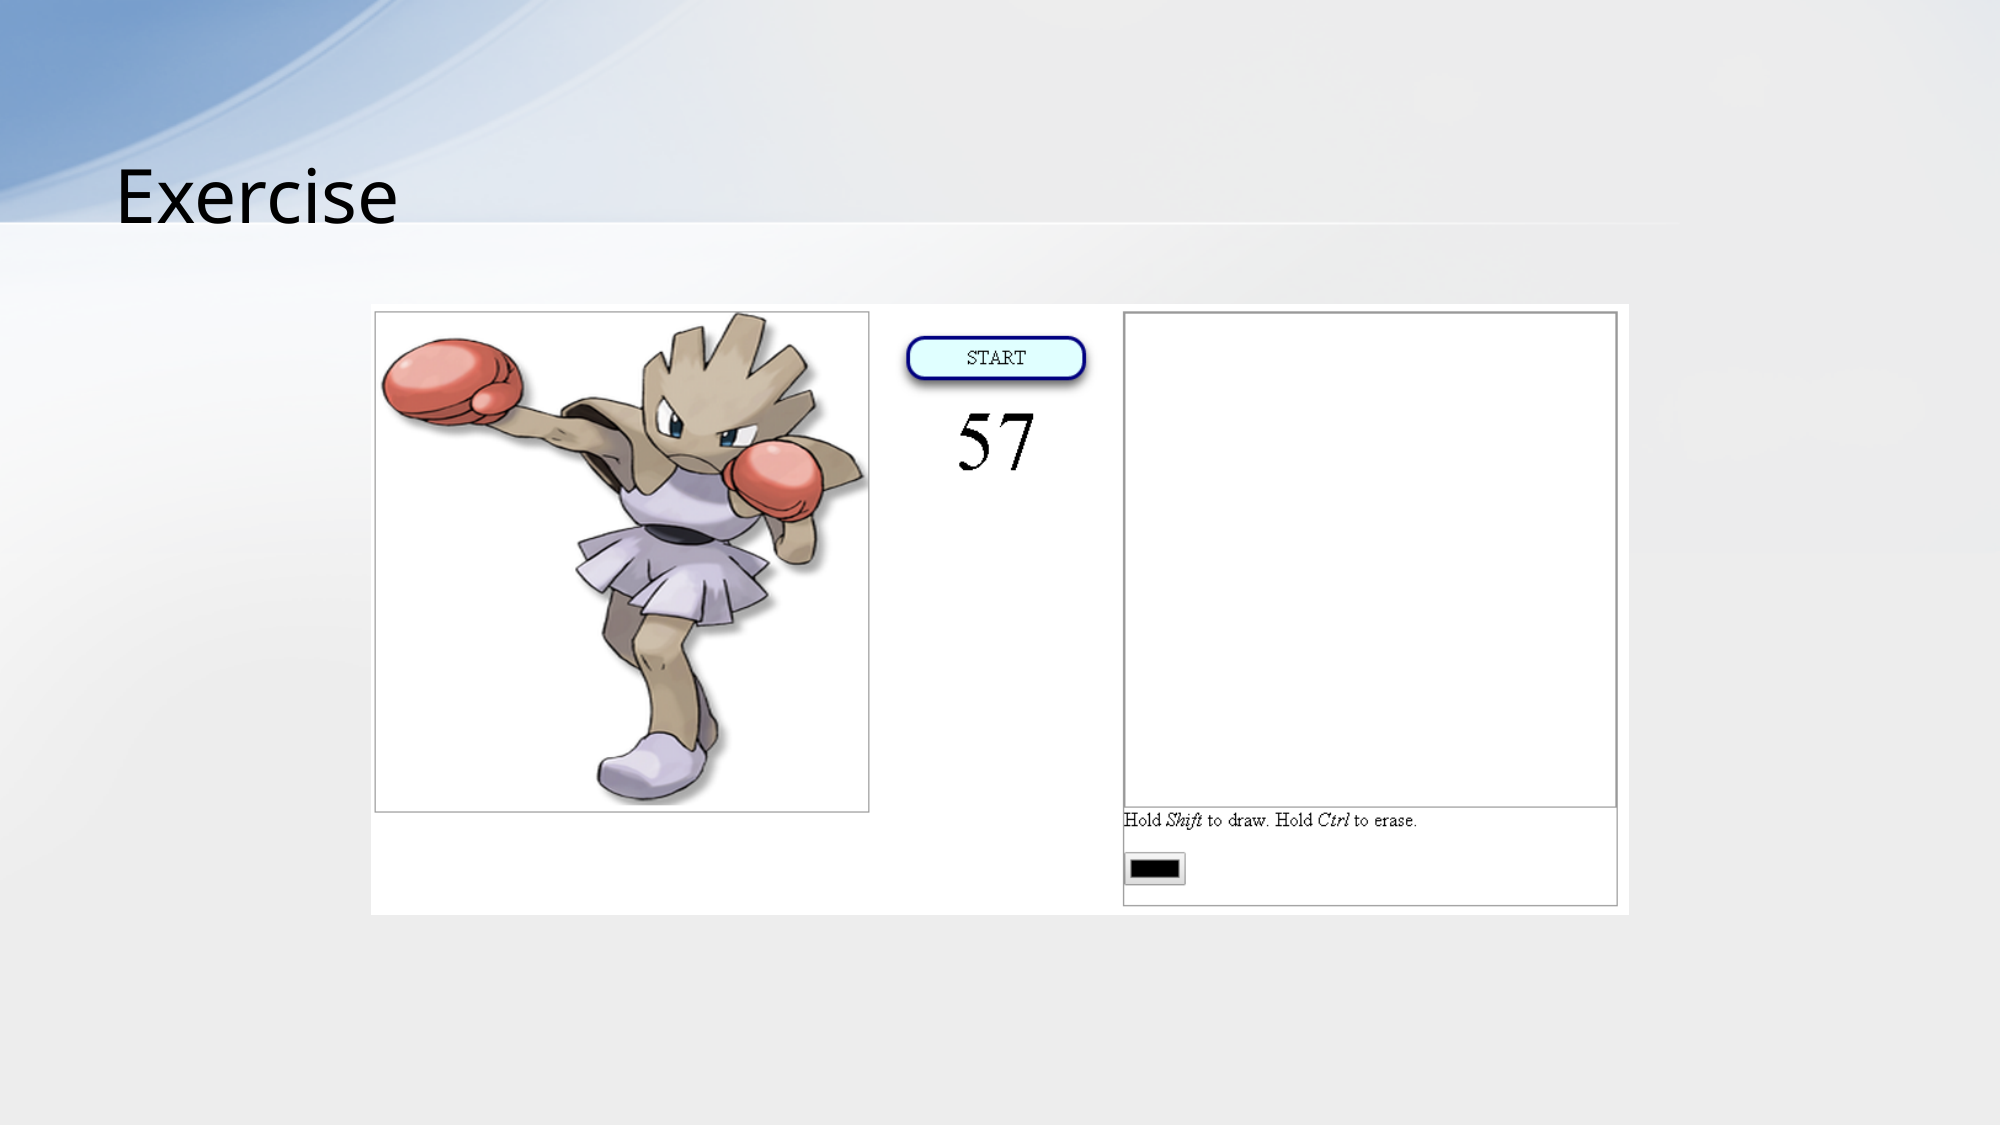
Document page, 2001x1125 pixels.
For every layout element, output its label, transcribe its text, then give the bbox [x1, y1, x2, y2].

title Exercise [99, 58, 1900, 247]
picture [0, 0, 2000, 1125]
